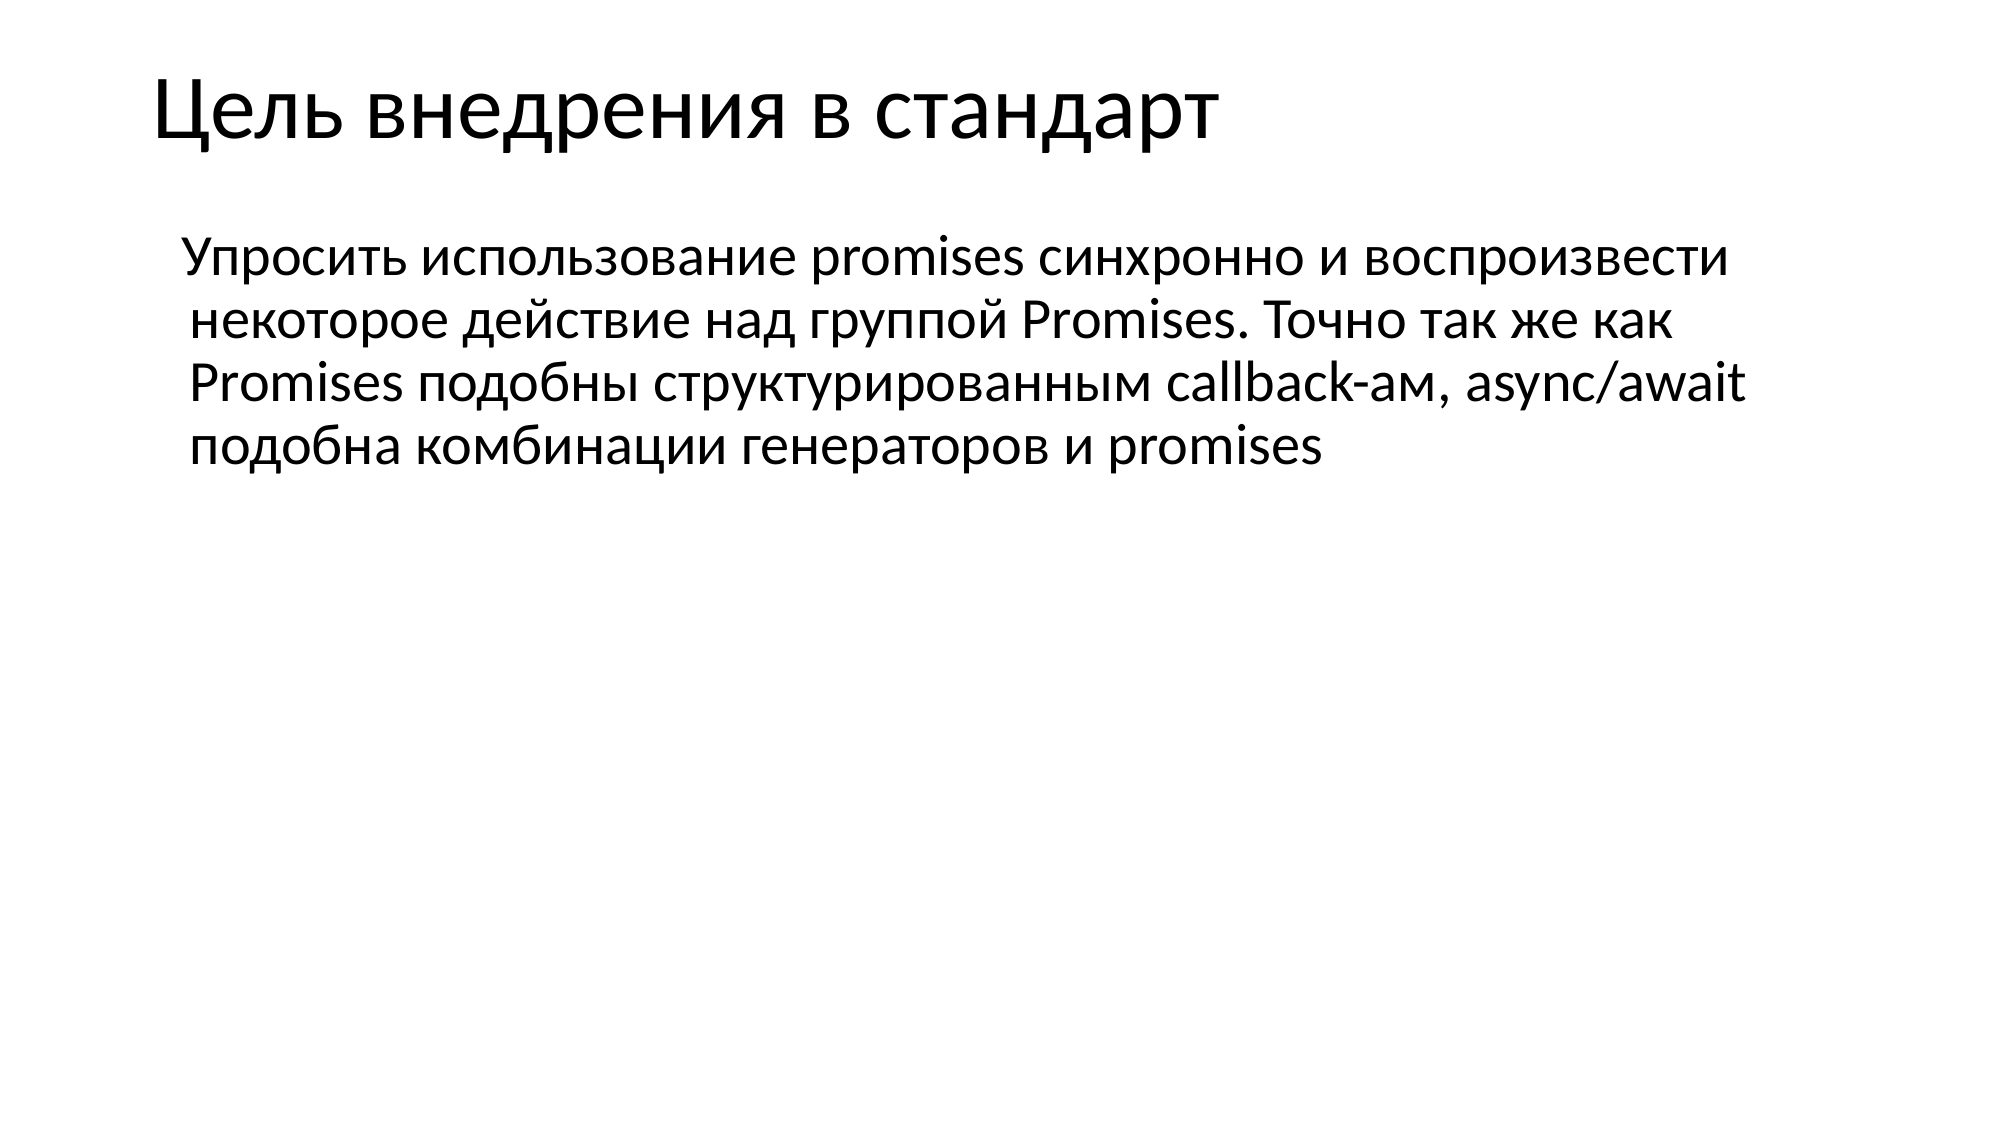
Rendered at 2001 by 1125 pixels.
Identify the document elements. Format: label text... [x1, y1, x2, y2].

list Упросить использование promises синхронно и воспроизвести некоторое действие над группой Promises. Точно так же как Promises подобны структурированным callback-ам, async/await подобна комбинации генераторов и promises [137, 217, 1863, 932]
title Цель внедрения в стандарт [137, 0, 1863, 217]
